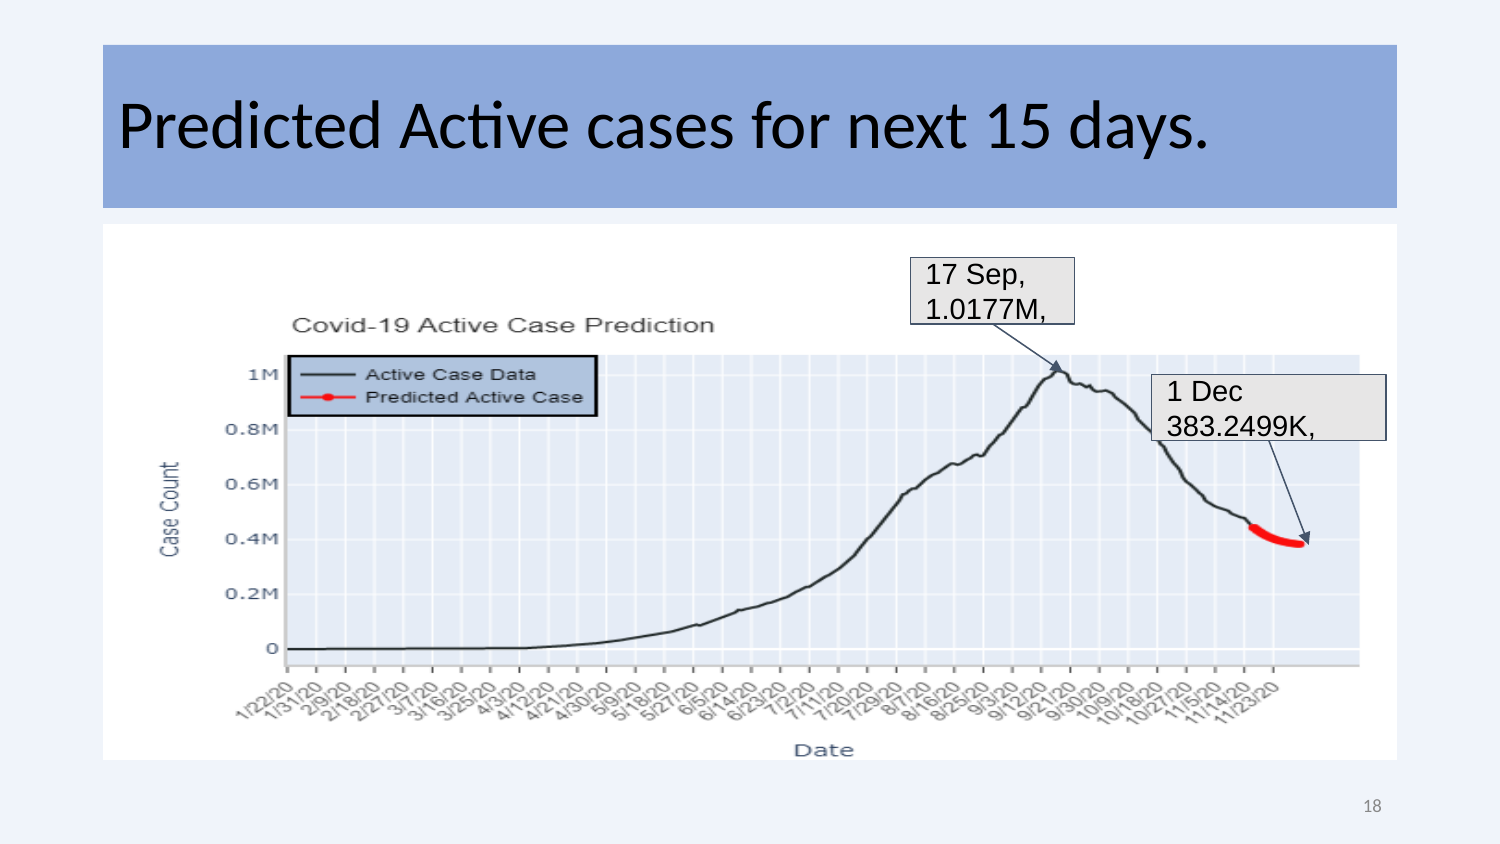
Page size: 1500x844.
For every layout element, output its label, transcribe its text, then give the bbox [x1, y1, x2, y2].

title Predicted Active cases for next 15 days. [103, 44, 1397, 208]
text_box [1268, 440, 1309, 545]
slide_number ‹#› [1059, 782, 1397, 827]
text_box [992, 323, 1064, 373]
picture [102, 224, 1398, 761]
